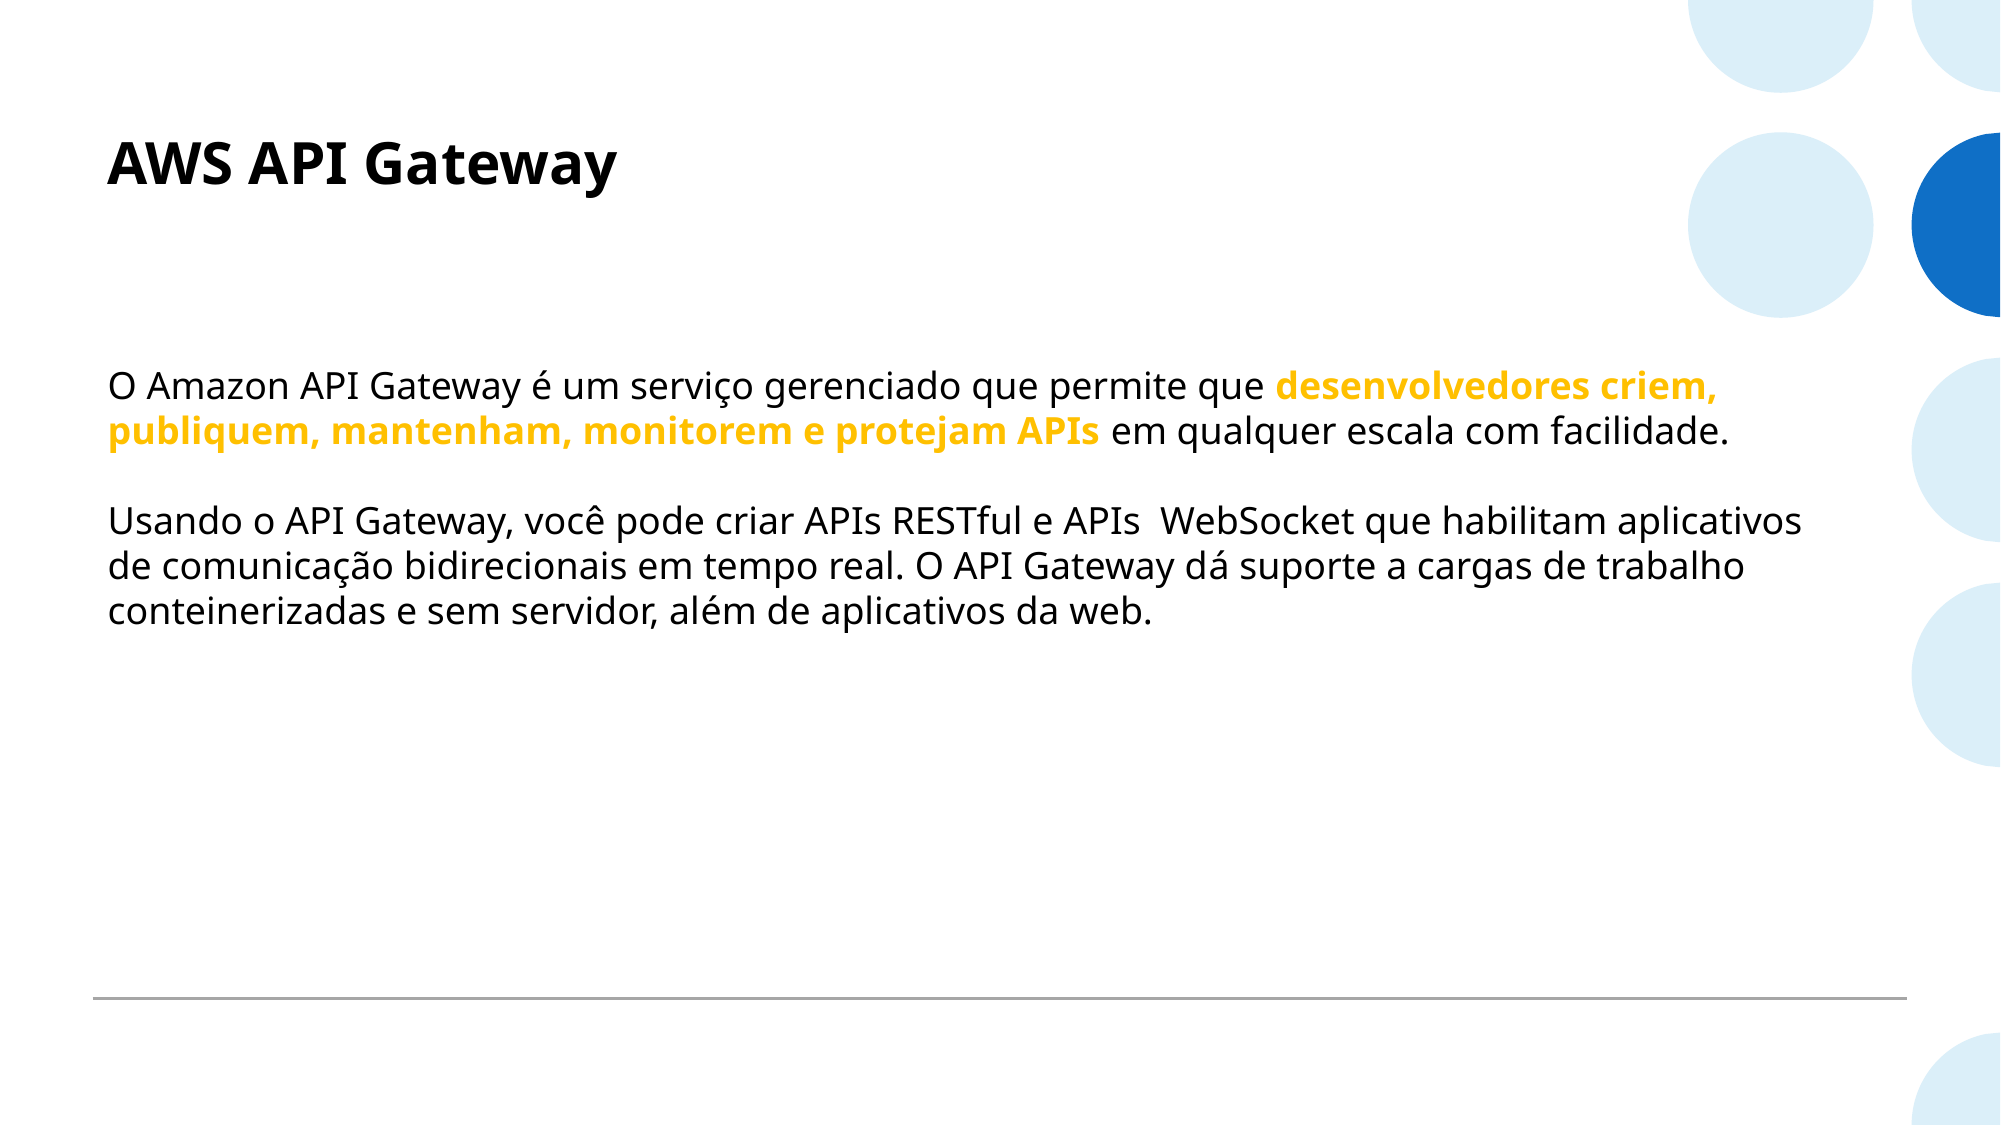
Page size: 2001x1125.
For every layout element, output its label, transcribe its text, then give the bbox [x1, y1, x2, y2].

title AWS API Gateway [92, 126, 1472, 335]
text_box O Amazon API Gateway é um serviço gerenciado que permite que desenvolvedores criem, publiquem, mantenham, monitorem e protejam APIs em qualquer escala com facilidade. Usando o API Gateway, você pode criar APIs RESTful e APIs WebSocket que habilitam aplicativos de comunicação bidirecionais em tempo real. O API Gateway dá suporte a cargas de trabalho conteinerizadas e sem servidor, além de aplicativos da web. [92, 354, 1869, 999]
